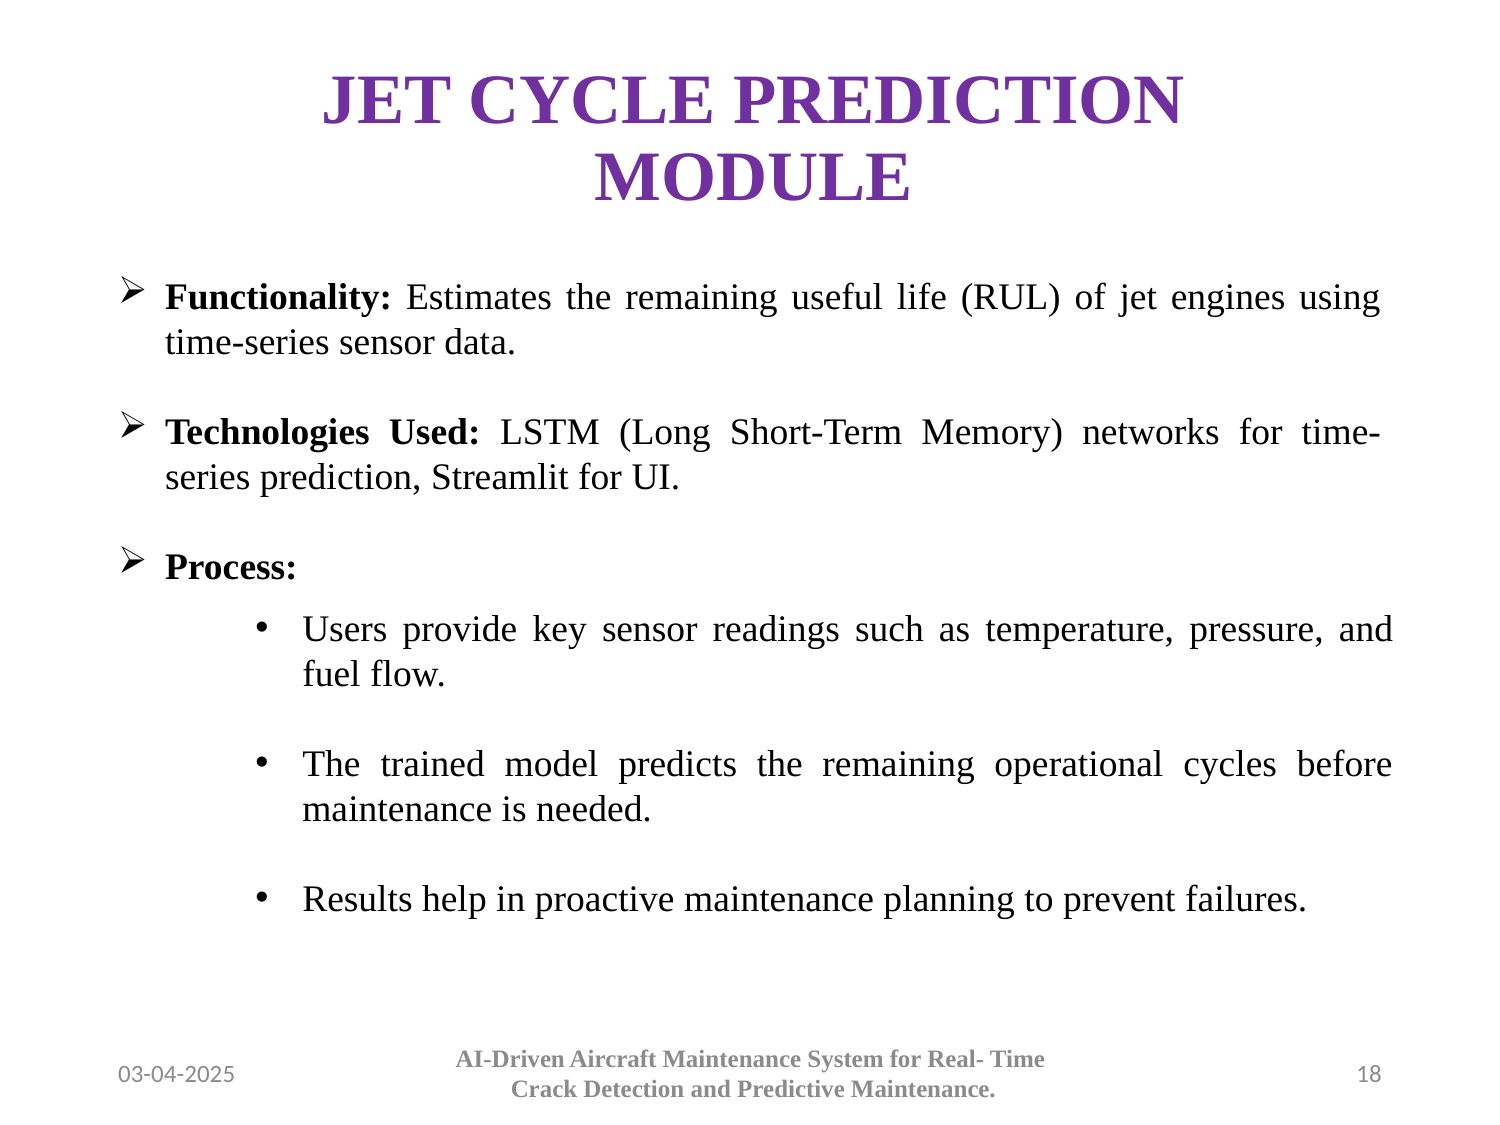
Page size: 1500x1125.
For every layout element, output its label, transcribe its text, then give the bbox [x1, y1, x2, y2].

text_box Users provide key sensor readings such as temperature, pressure, and fuel flow. The trained model predicts the remaining operational cycles before maintenance is needed. Results help in proactive maintenance planning to prevent failures. [240, 596, 1410, 926]
title JET CYCLE PREDICTION MODULE [150, 95, 1358, 183]
text_box Functionality: Estimates the remaining useful life (RUL) of jet engines using time-series sensor data. Technologies Used: LSTM (Long Short-Term Memory) networks for time-series prediction, Streamlit for UI. Process: [103, 264, 1397, 595]
footer AI-Driven Aircraft Maintenance System for Real- Time Crack Detection and Predictive Maintenance. [416, 1042, 1091, 1103]
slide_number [103, 1042, 416, 1103]
slide_number 18 [1091, 1042, 1397, 1103]
